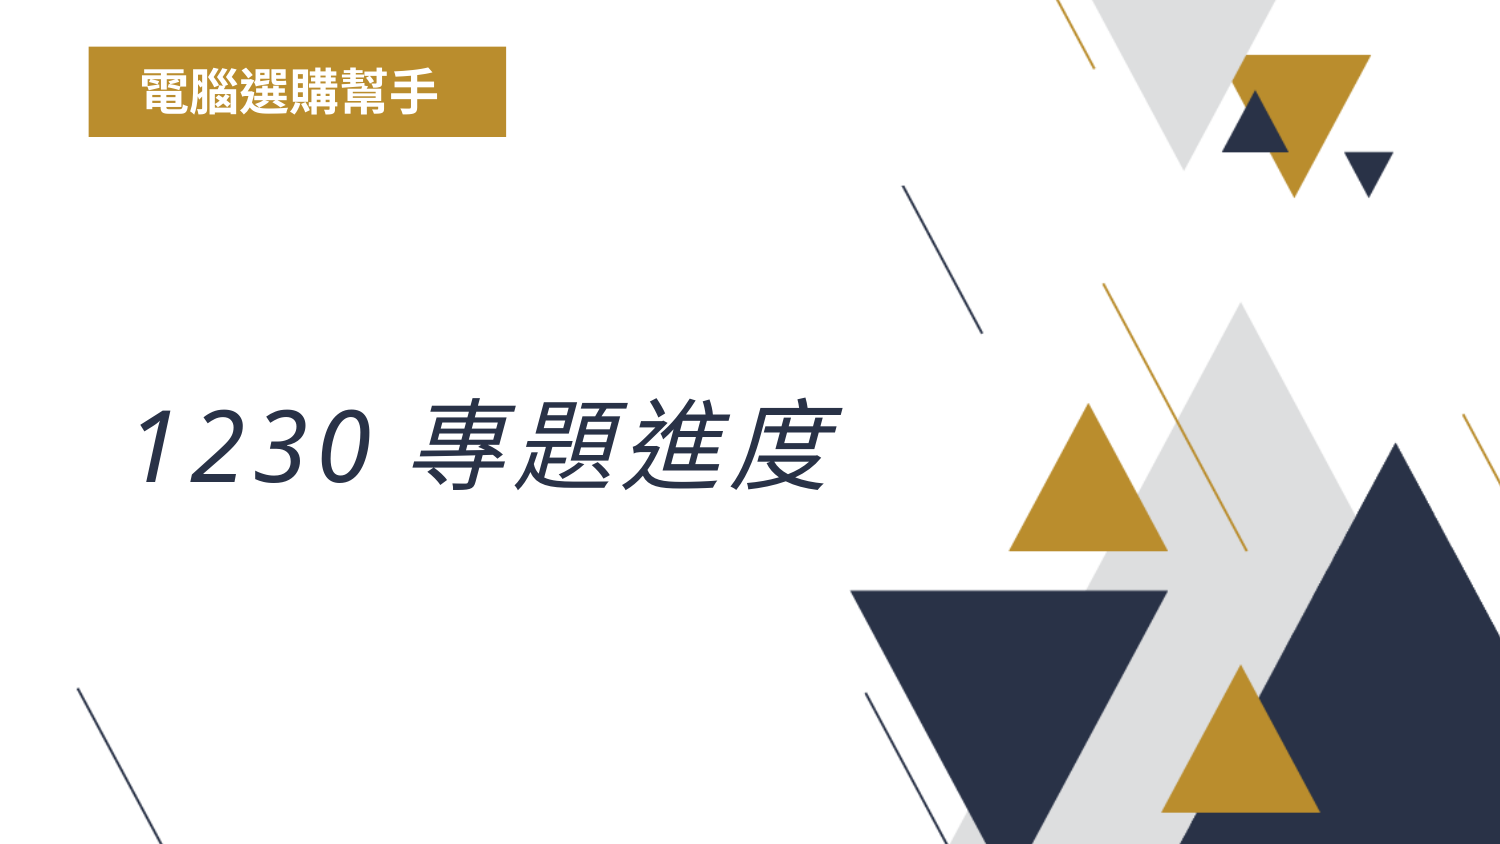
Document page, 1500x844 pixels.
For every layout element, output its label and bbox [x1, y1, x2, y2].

text_box [88, 46, 603, 137]
picture [0, 0, 1500, 844]
